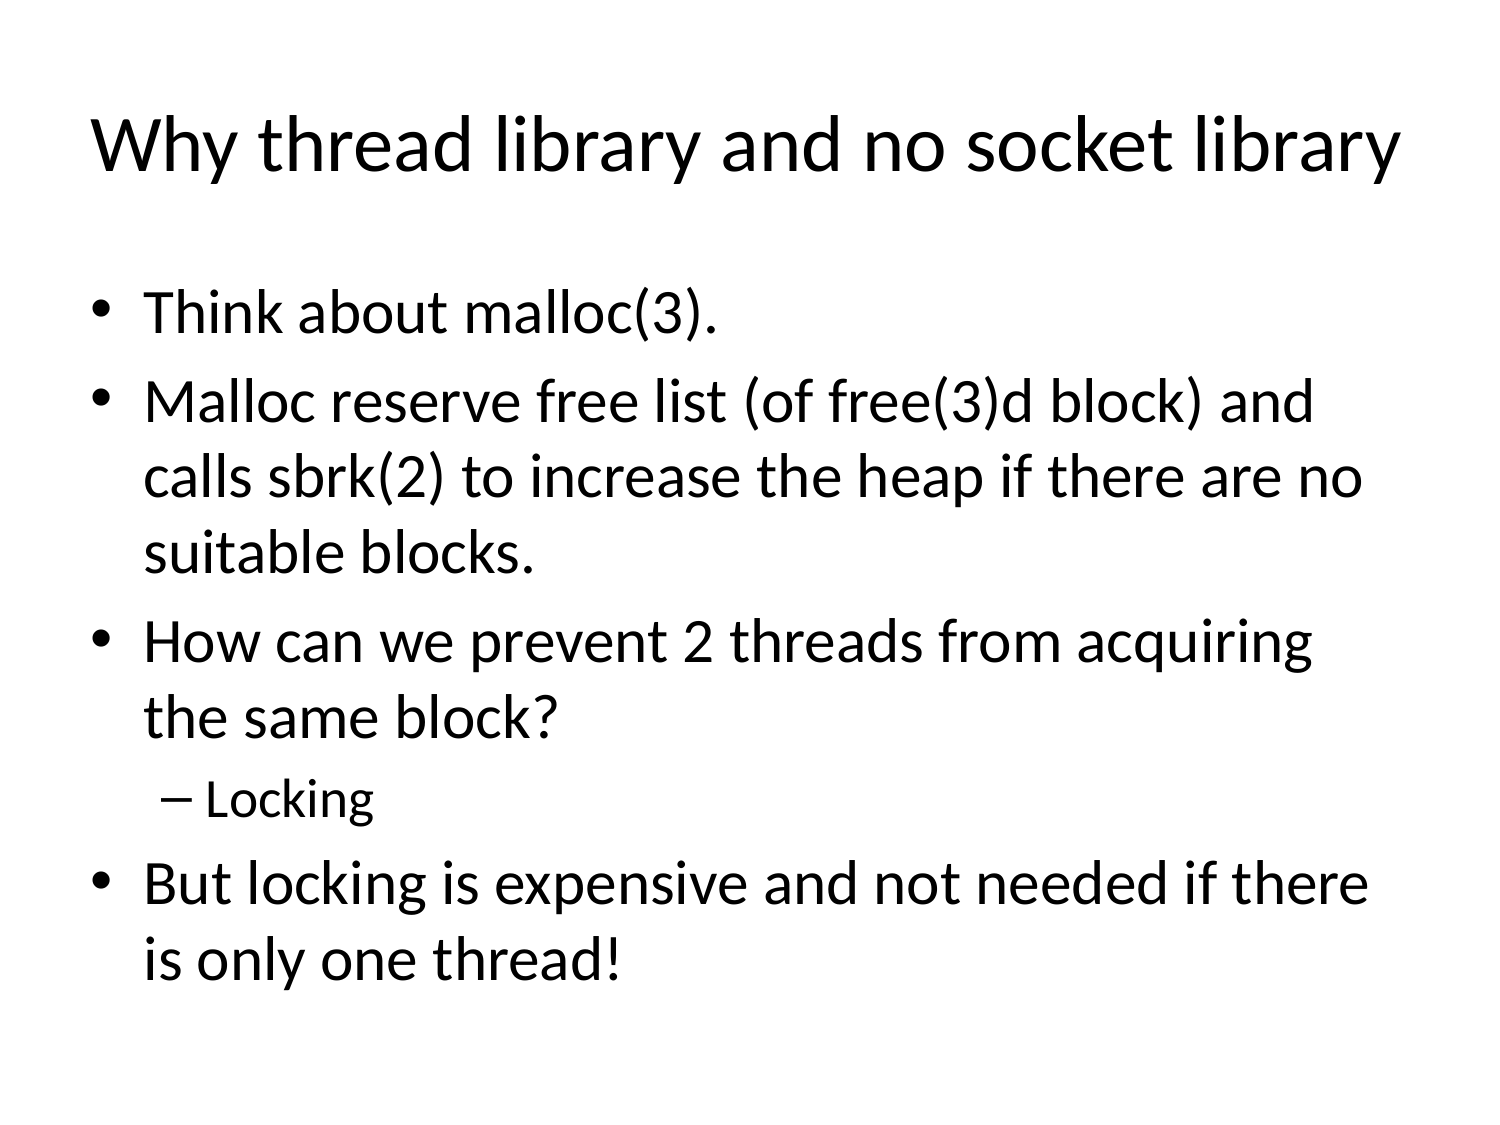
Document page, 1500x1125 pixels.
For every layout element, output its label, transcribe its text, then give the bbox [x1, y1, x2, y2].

title Why thread library and no socket library [74, 44, 1426, 233]
list Think about malloc(3). Malloc reserve free list (of free(3)d block) and calls sbrk(2) to increase the heap if there are no suitable blocks. How can we prevent 2 threads from acquiring the same block? Locking But locking is expensive and not needed if there is only one thread! [74, 262, 1426, 1006]
